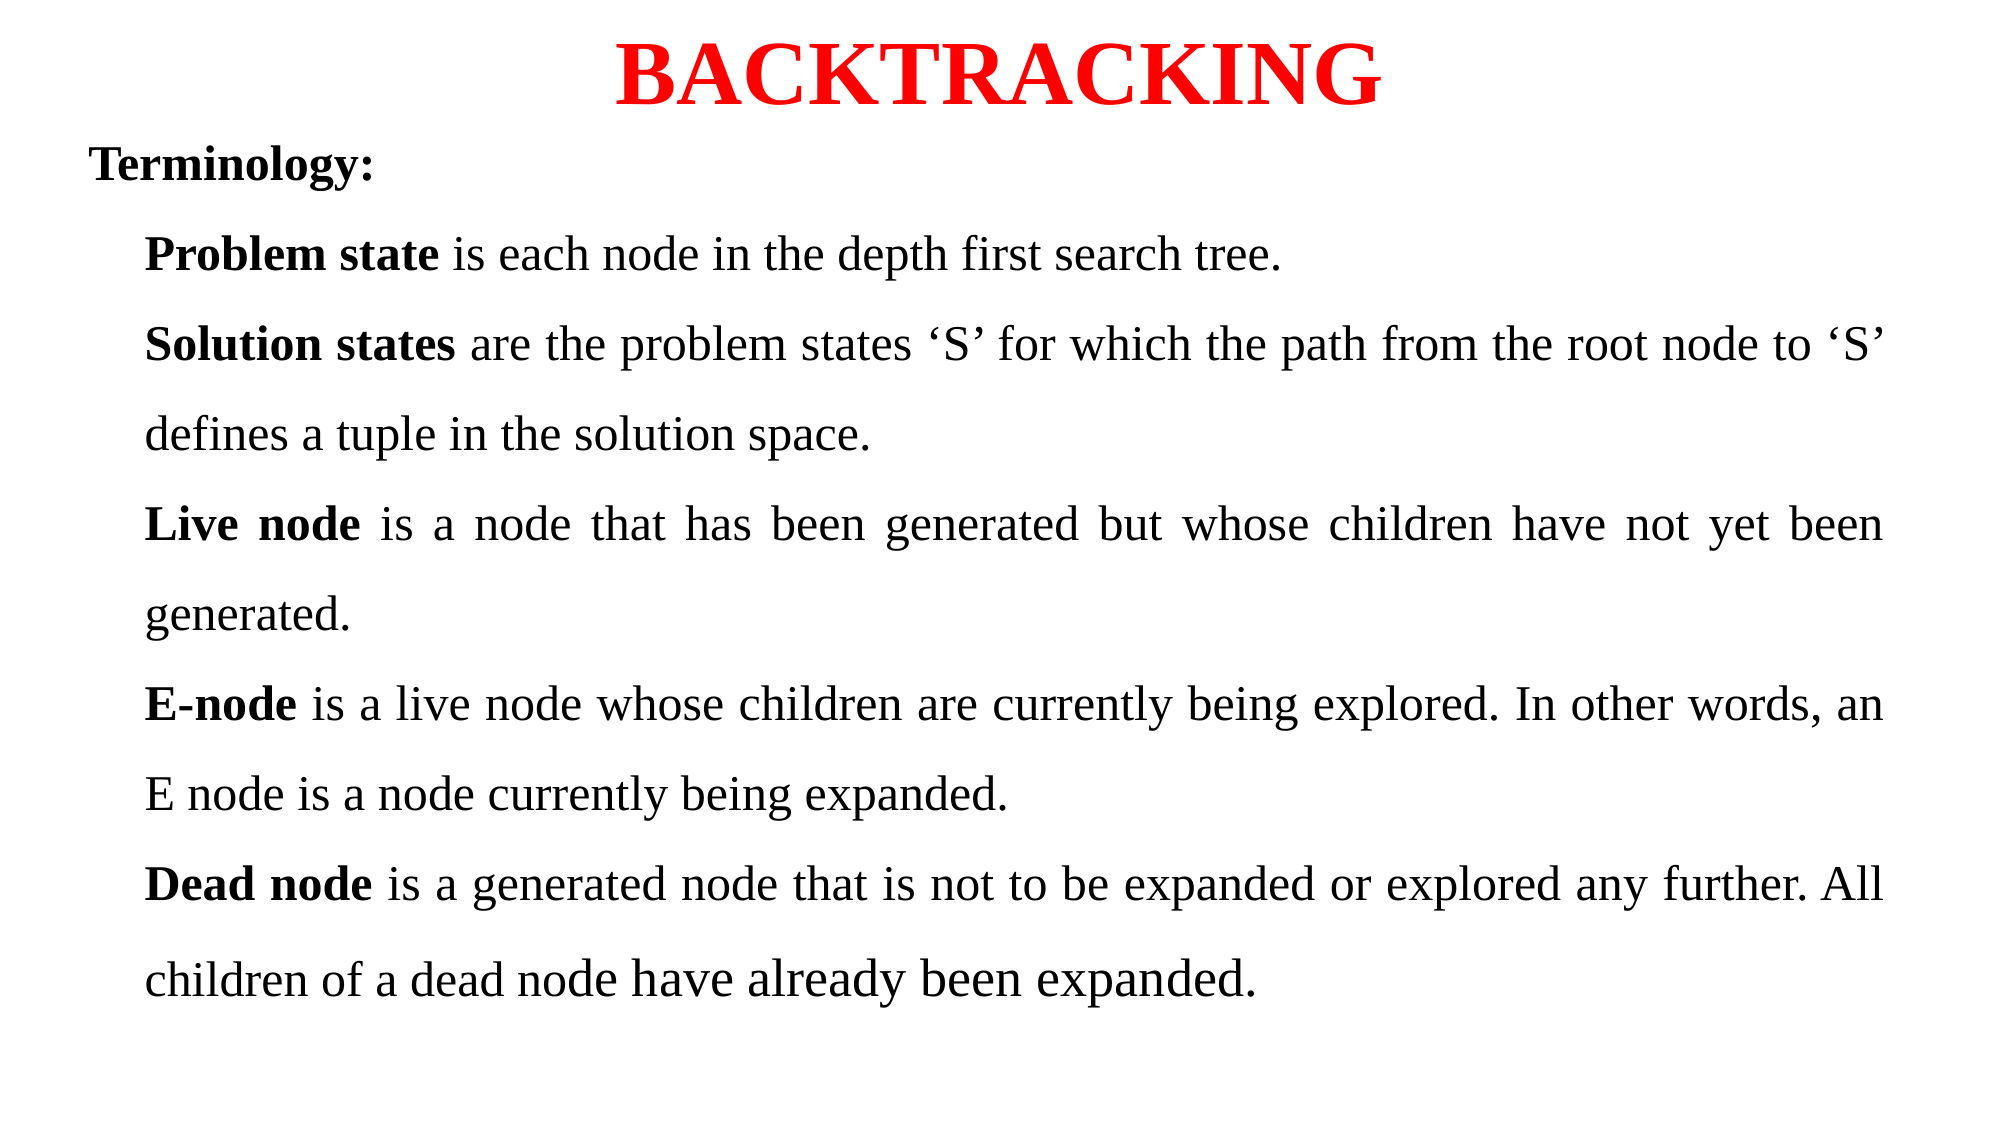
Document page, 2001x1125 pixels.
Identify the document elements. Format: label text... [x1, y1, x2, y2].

list Terminology: Problem state is each node in the depth first search tree. Solution states are the problem states ‘S’ for which the path from the root node to ‘S’ defines a tuple in the solution space. Live node is a node that has been generated but whose children have not yet been generated. E-node is a live node whose children are currently being explored. In other words, an E node is a node currently being expanded. Dead node is a generated node that is not to be expanded or explored any further. All children of a dead node have already been expanded. [73, 110, 1901, 1080]
title BACKTRACKING [99, 20, 1901, 110]
